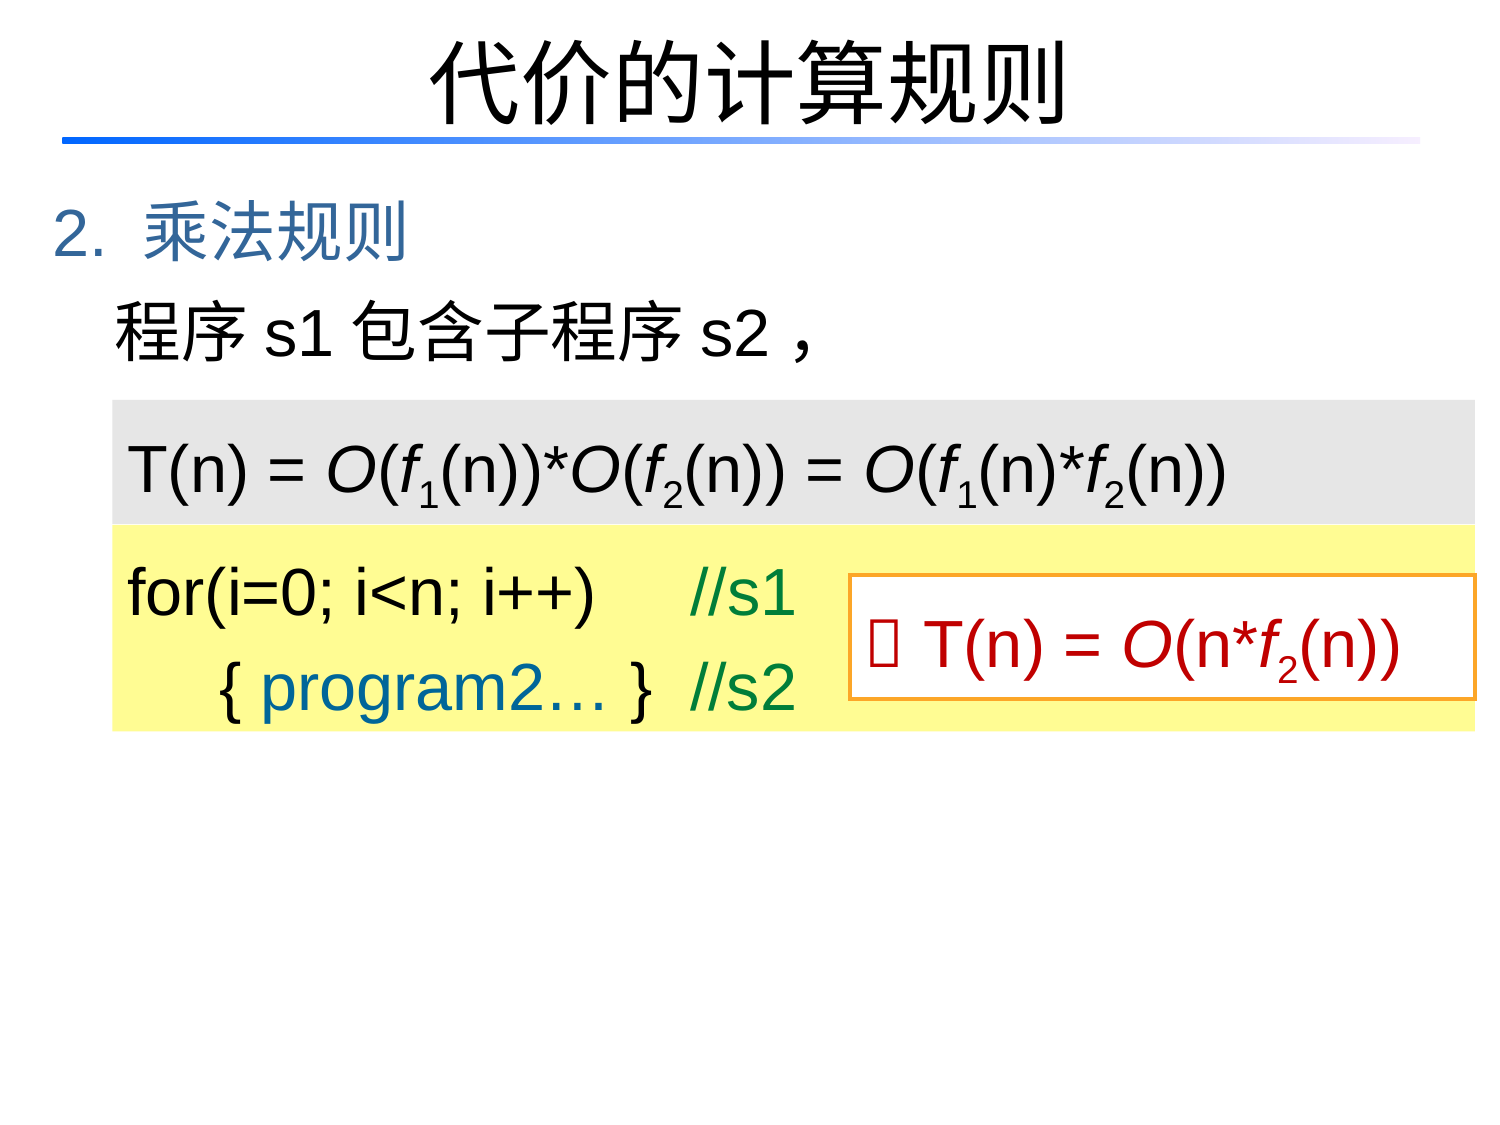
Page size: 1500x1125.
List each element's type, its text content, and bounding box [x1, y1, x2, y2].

text_box for(i=0; i<n; i++) //s1 { program2… } //s2 [112, 524, 1475, 732]
text_box  T(n) = O(n*f2(n)) [849, 575, 1475, 699]
text_box [62, 137, 1421, 144]
text_box 程序s1包含子程序s2， [99, 262, 1500, 477]
title 代价的计算规则 [74, 0, 1426, 176]
text_box 2. 乘法规则 [38, 149, 975, 263]
text_box T(n) = O(f1(n))*O(f2(n)) = O(f1(n)*f2(n)) [112, 477, 1475, 524]
